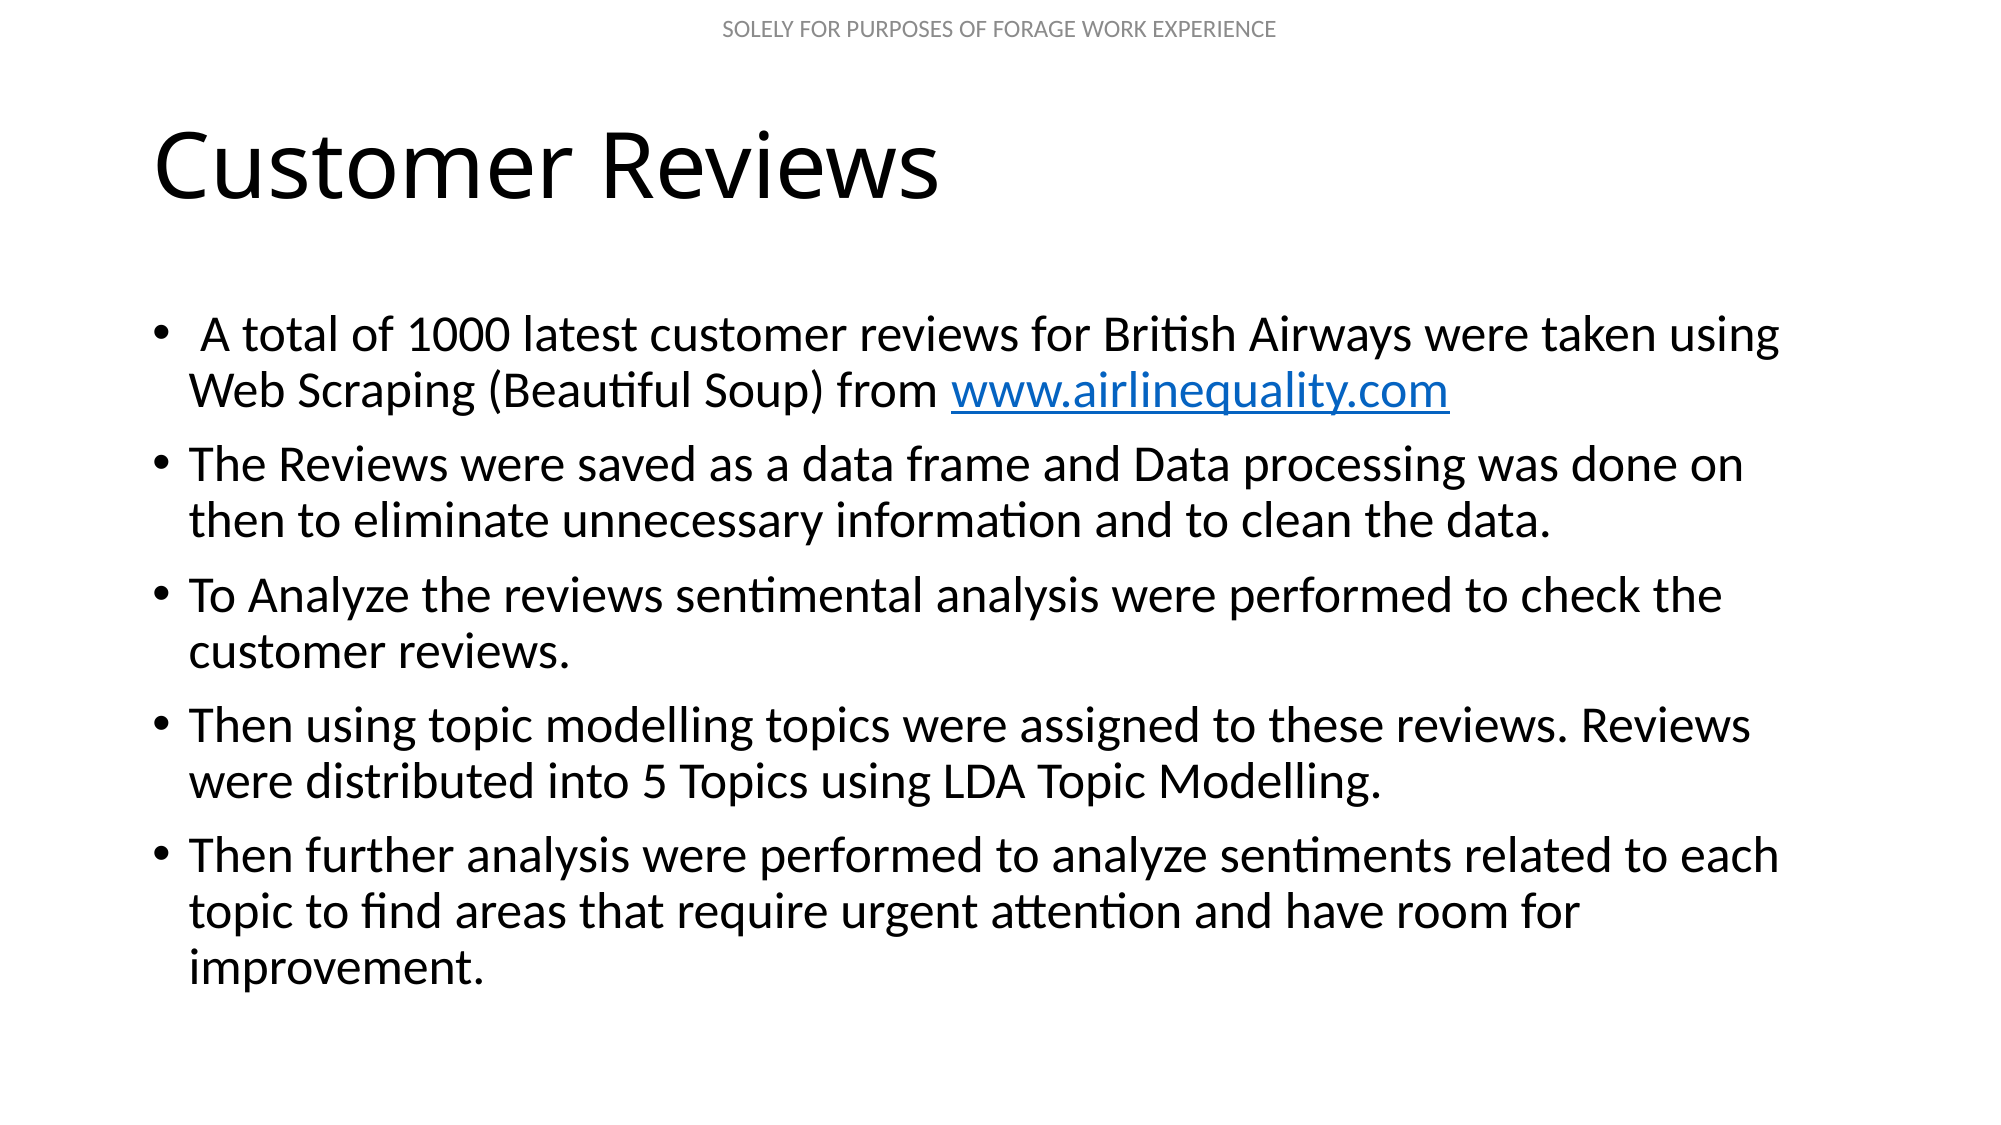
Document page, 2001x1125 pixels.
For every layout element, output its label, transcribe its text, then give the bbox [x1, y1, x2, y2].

list A total of 1000 latest customer reviews for British Airways were taken using Web Scraping (Beautiful Soup) from www.airlinequality.com The Reviews were saved as a data frame and Data processing was done on then to eliminate unnecessary information and to clean the data. To Analyze the reviews sentimental analysis were performed to check the customer reviews. Then using topic modelling topics were assigned to these reviews. Reviews were distributed into 5 Topics using LDA Topic Modelling. Then further analysis were performed to analyze sentiments related to each topic to find areas that require urgent attention and have room for improvement. [137, 299, 1863, 1014]
title Customer Reviews [137, 59, 1863, 278]
